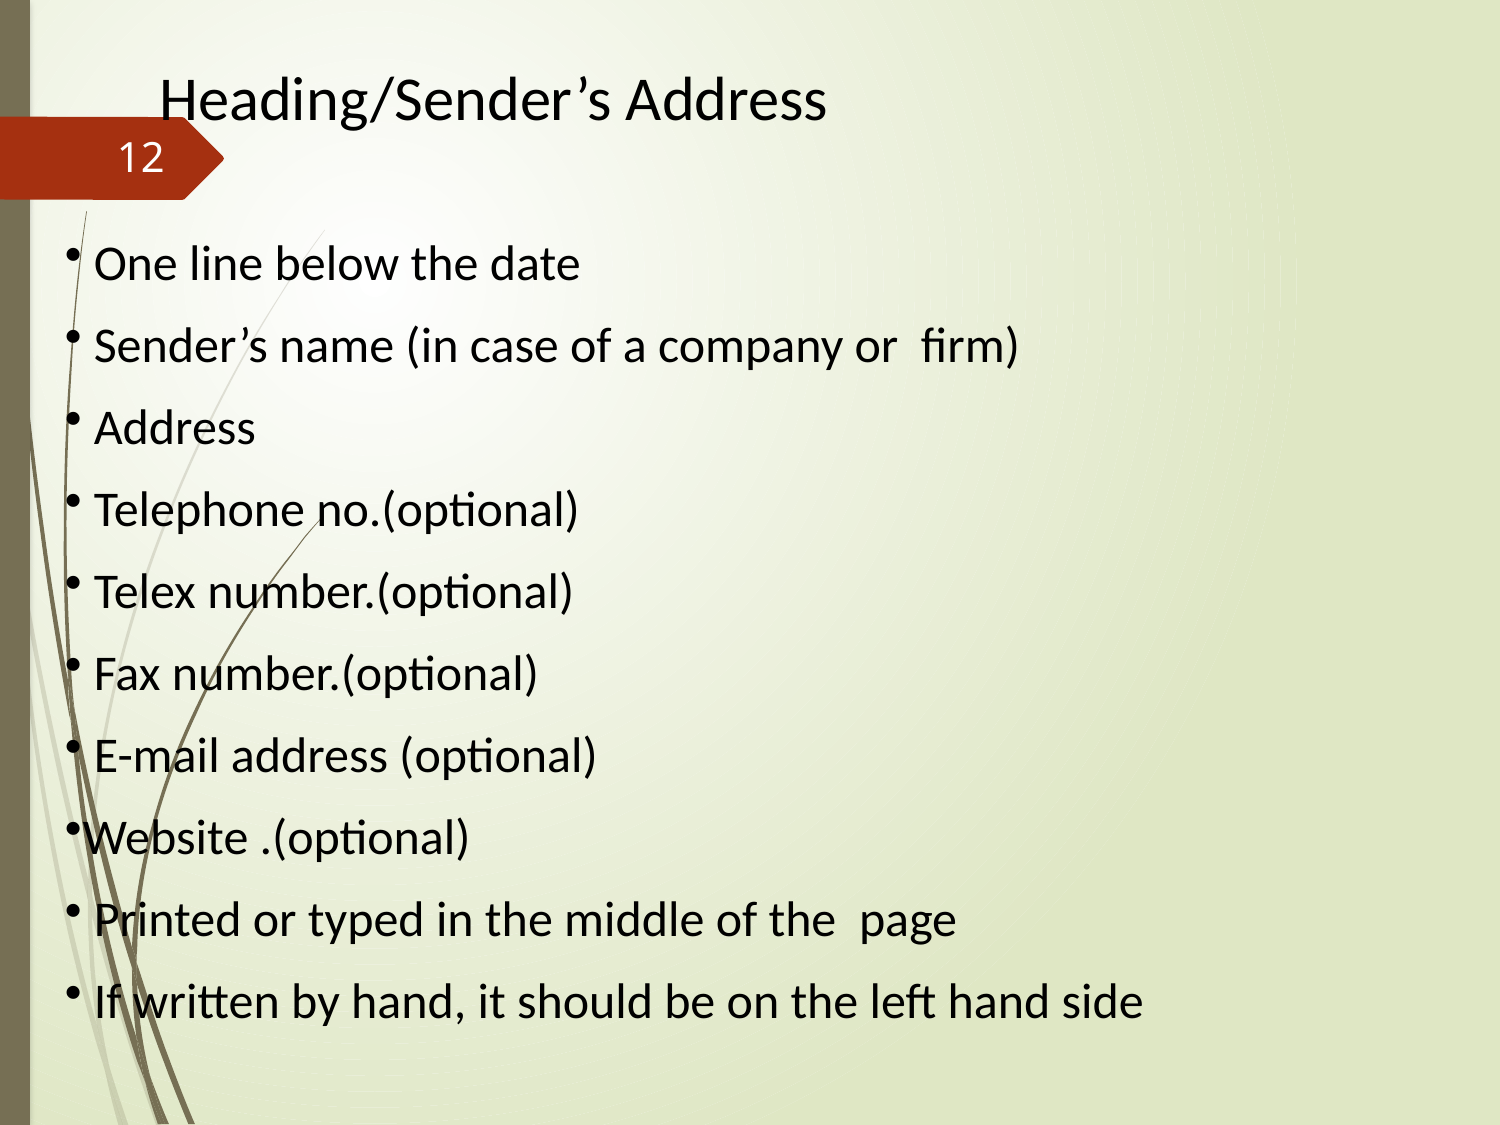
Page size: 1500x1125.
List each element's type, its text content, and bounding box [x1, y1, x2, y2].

text_box One line below the date Sender’s name (in case of a company or firm) Address Telephone no.(optional) Telex number.(optional) Fax number.(optional) E-mail address (optional) Website .(optional) Printed or typed in the middle of the page If written by hand, it should be on the left hand side [50, 211, 1300, 1108]
slide_number 12 [83, 129, 180, 190]
title Heading/Sender’s Address [144, 50, 1495, 200]
